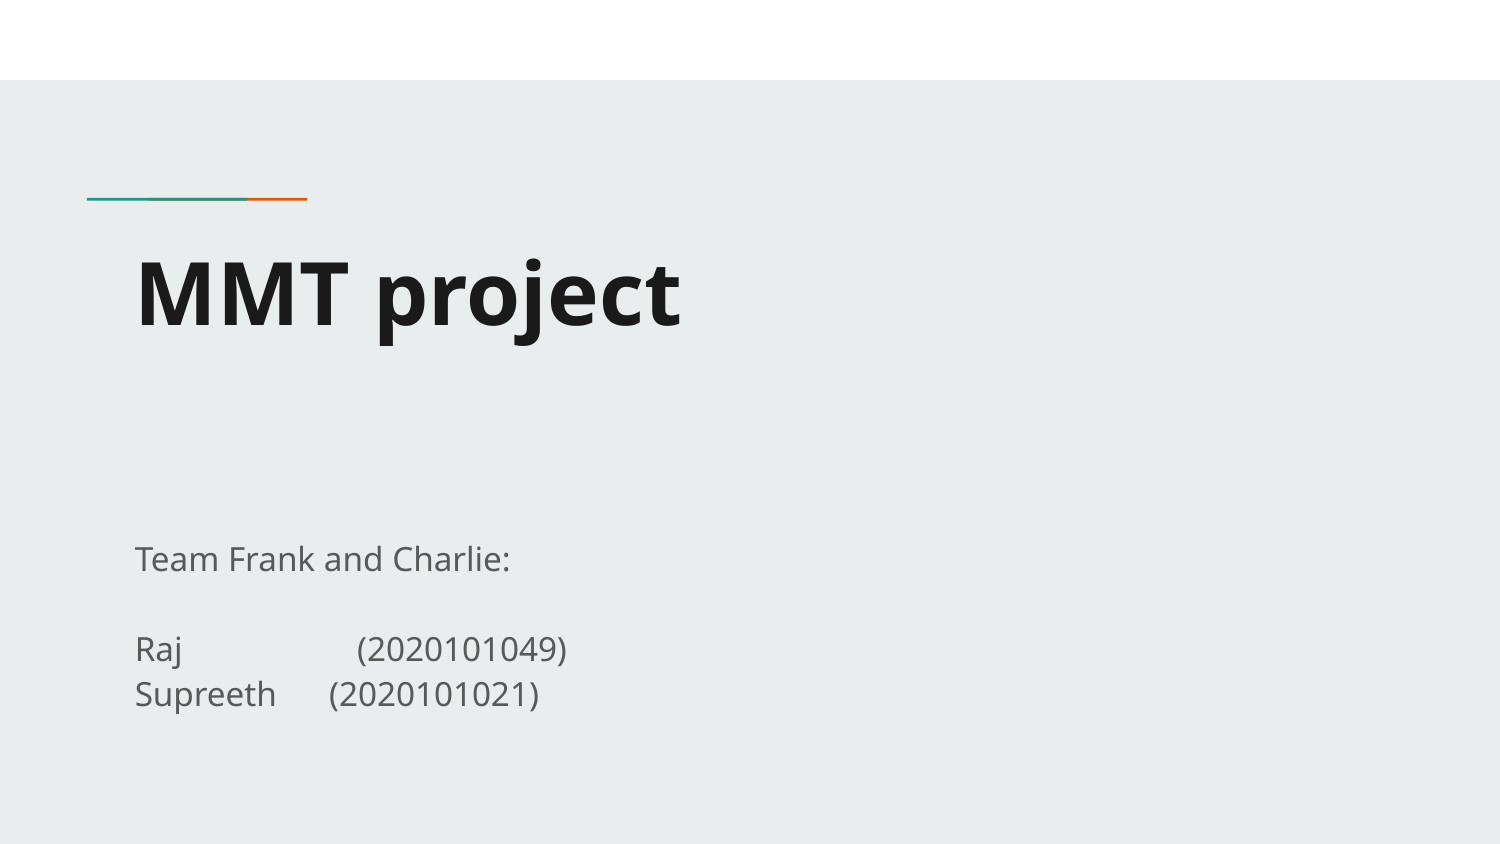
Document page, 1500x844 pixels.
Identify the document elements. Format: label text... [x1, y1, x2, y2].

title MMT project [119, 216, 1381, 490]
subtitle Team Frank and Charlie: Raj (2020101049) Supreeth (2020101021) [119, 520, 1381, 758]
